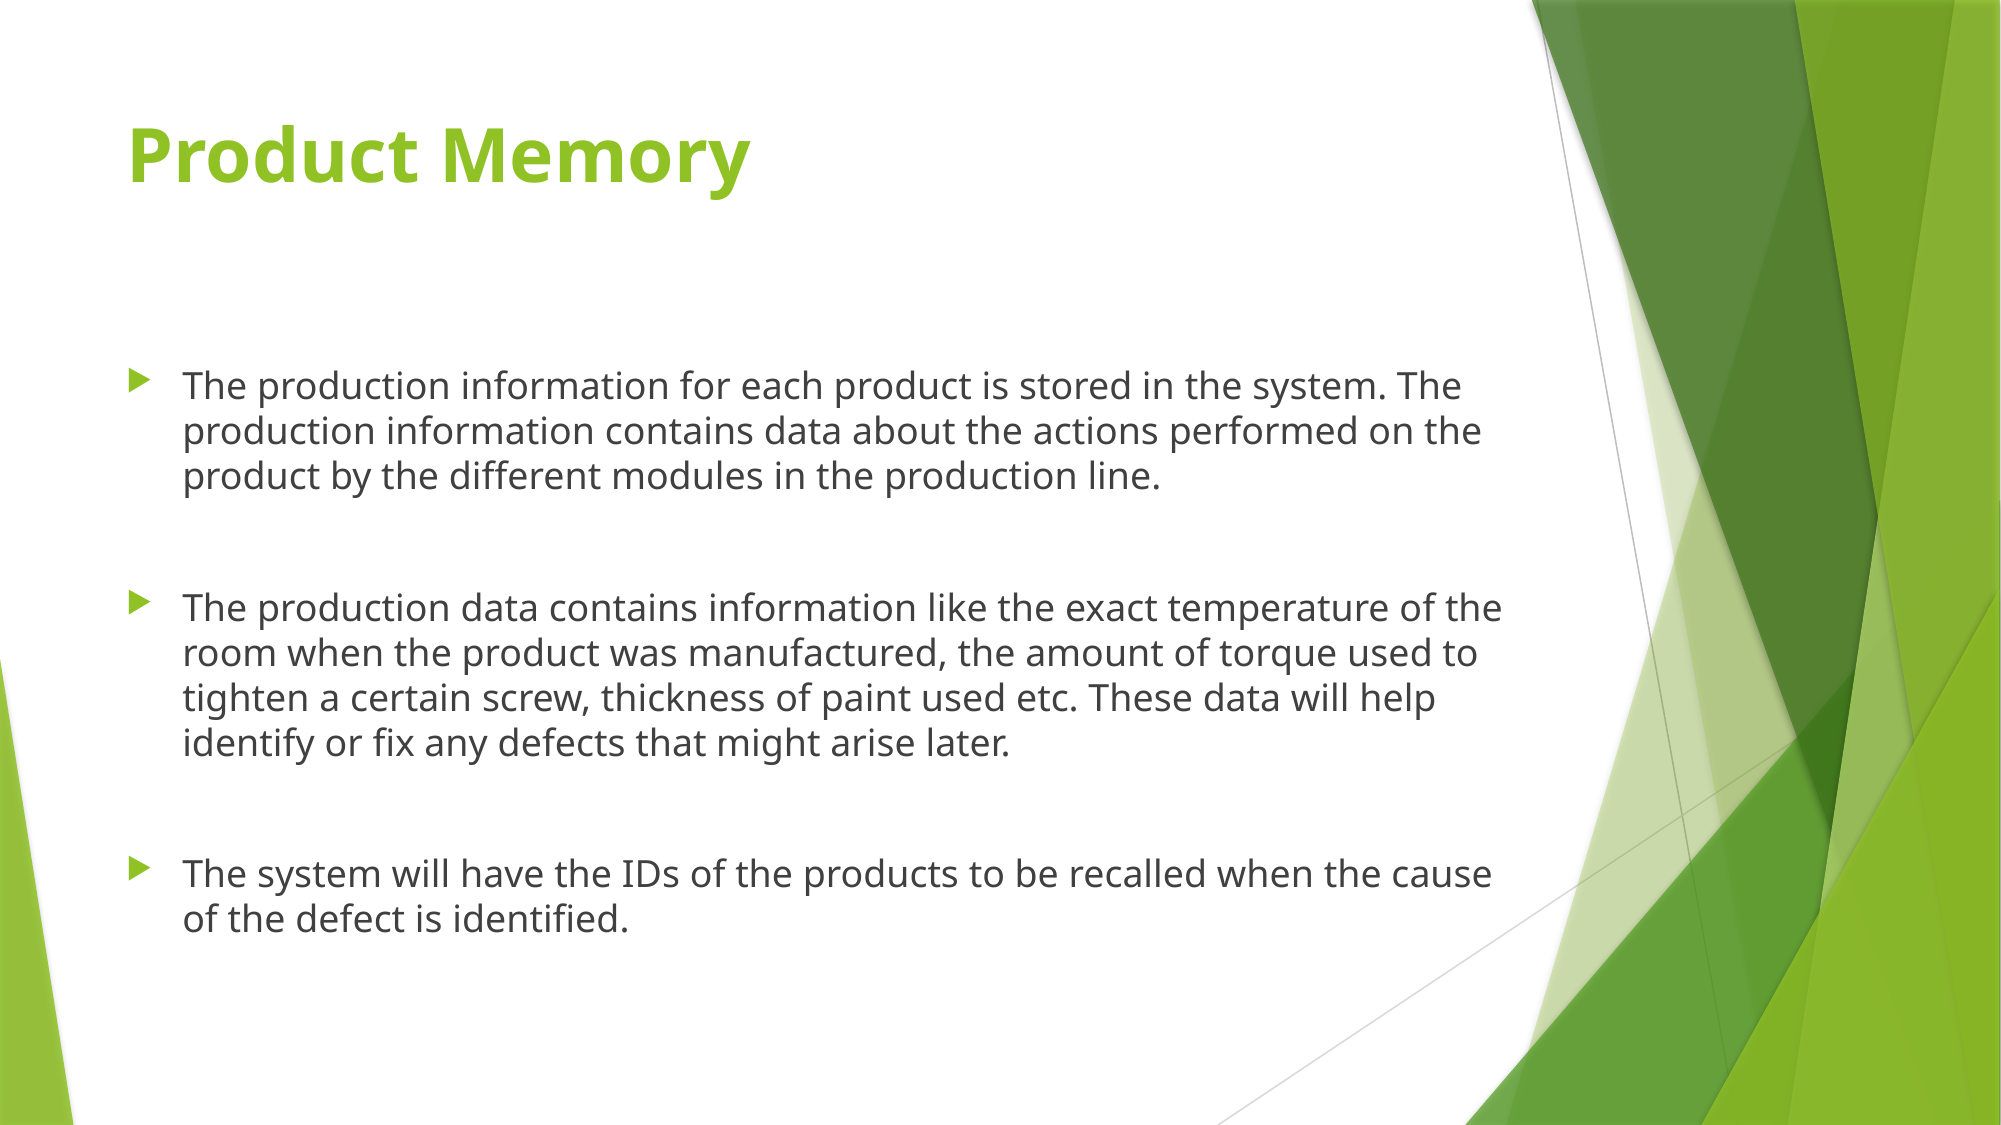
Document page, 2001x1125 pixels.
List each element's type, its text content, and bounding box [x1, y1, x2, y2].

title Product Memory [111, 99, 1522, 317]
list The production information for each product is stored in the system. The production information contains data about the actions performed on the product by the different modules in the production line. The production data contains information like the exact temperature of the room when the product was manufactured, the amount of torque used to tighten a certain screw, thickness of paint used etc. These data will help identify or fix any defects that might arise later. The system will have the IDs of the products to be recalled when the cause of the defect is identified. [111, 354, 1522, 992]
